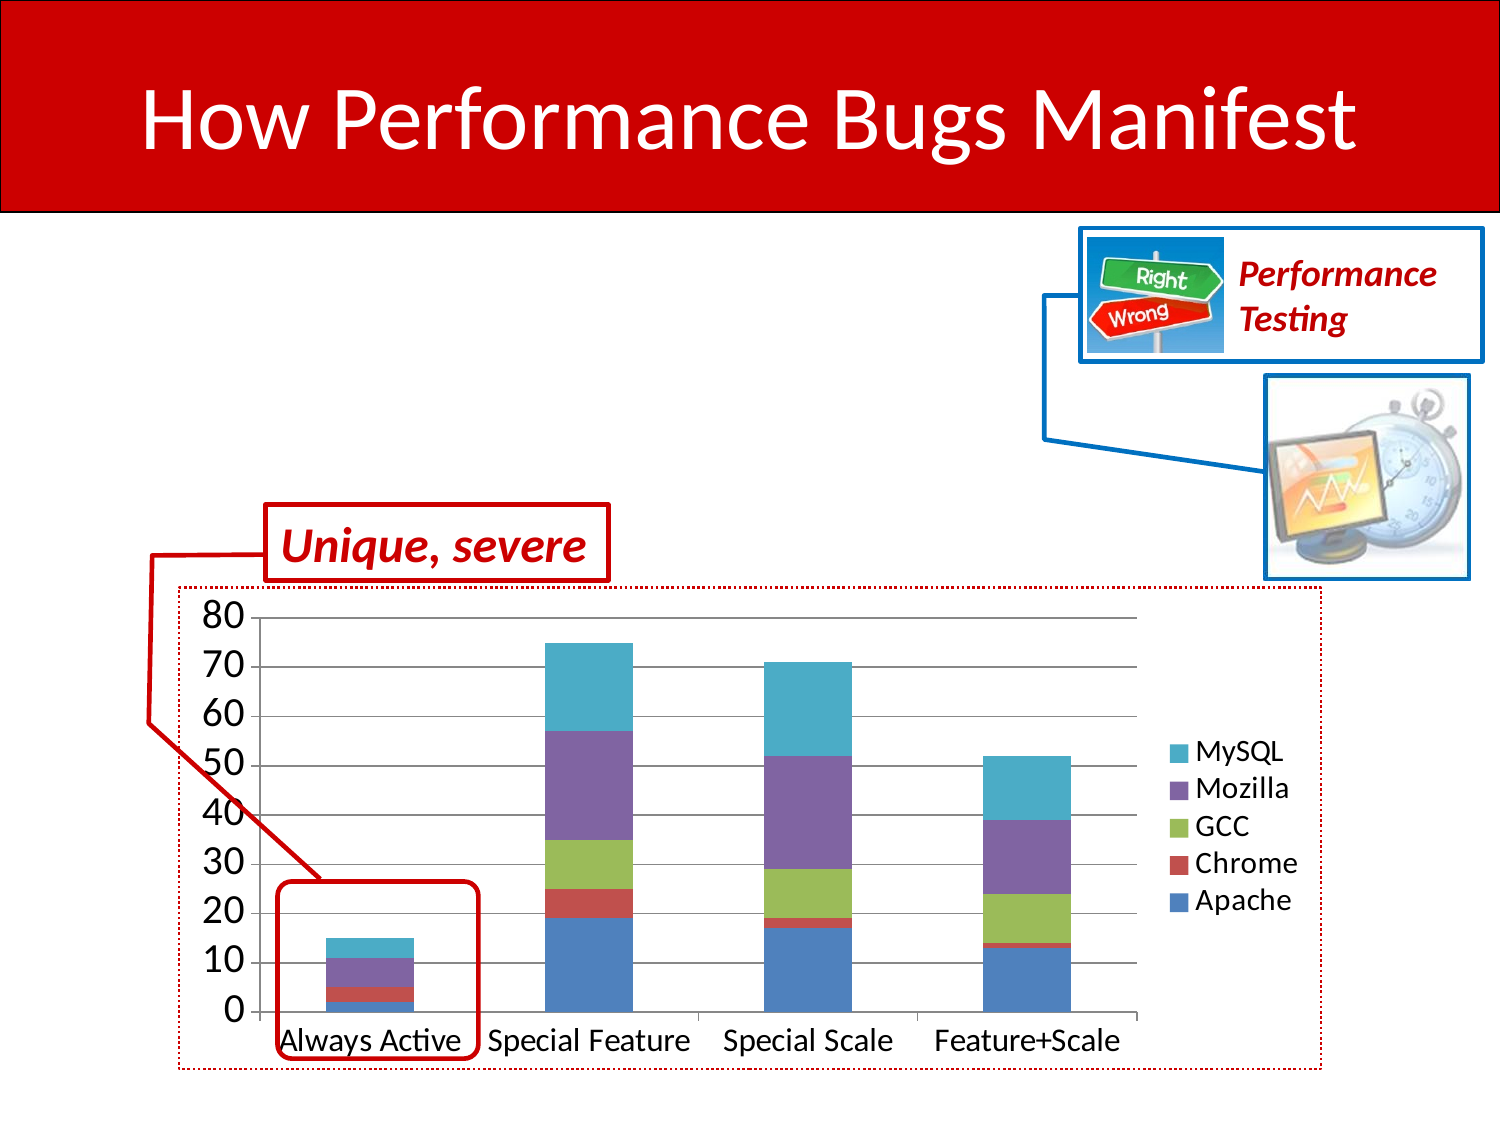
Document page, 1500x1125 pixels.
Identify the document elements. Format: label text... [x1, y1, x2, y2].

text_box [1080, 227, 1500, 362]
text_box Unique, severe [265, 504, 609, 580]
picture [1263, 373, 1471, 581]
chart [177, 585, 1323, 1071]
title How Performance Bugs Manifest [75, 19, 1425, 207]
text_box [0, 0, 1500, 213]
